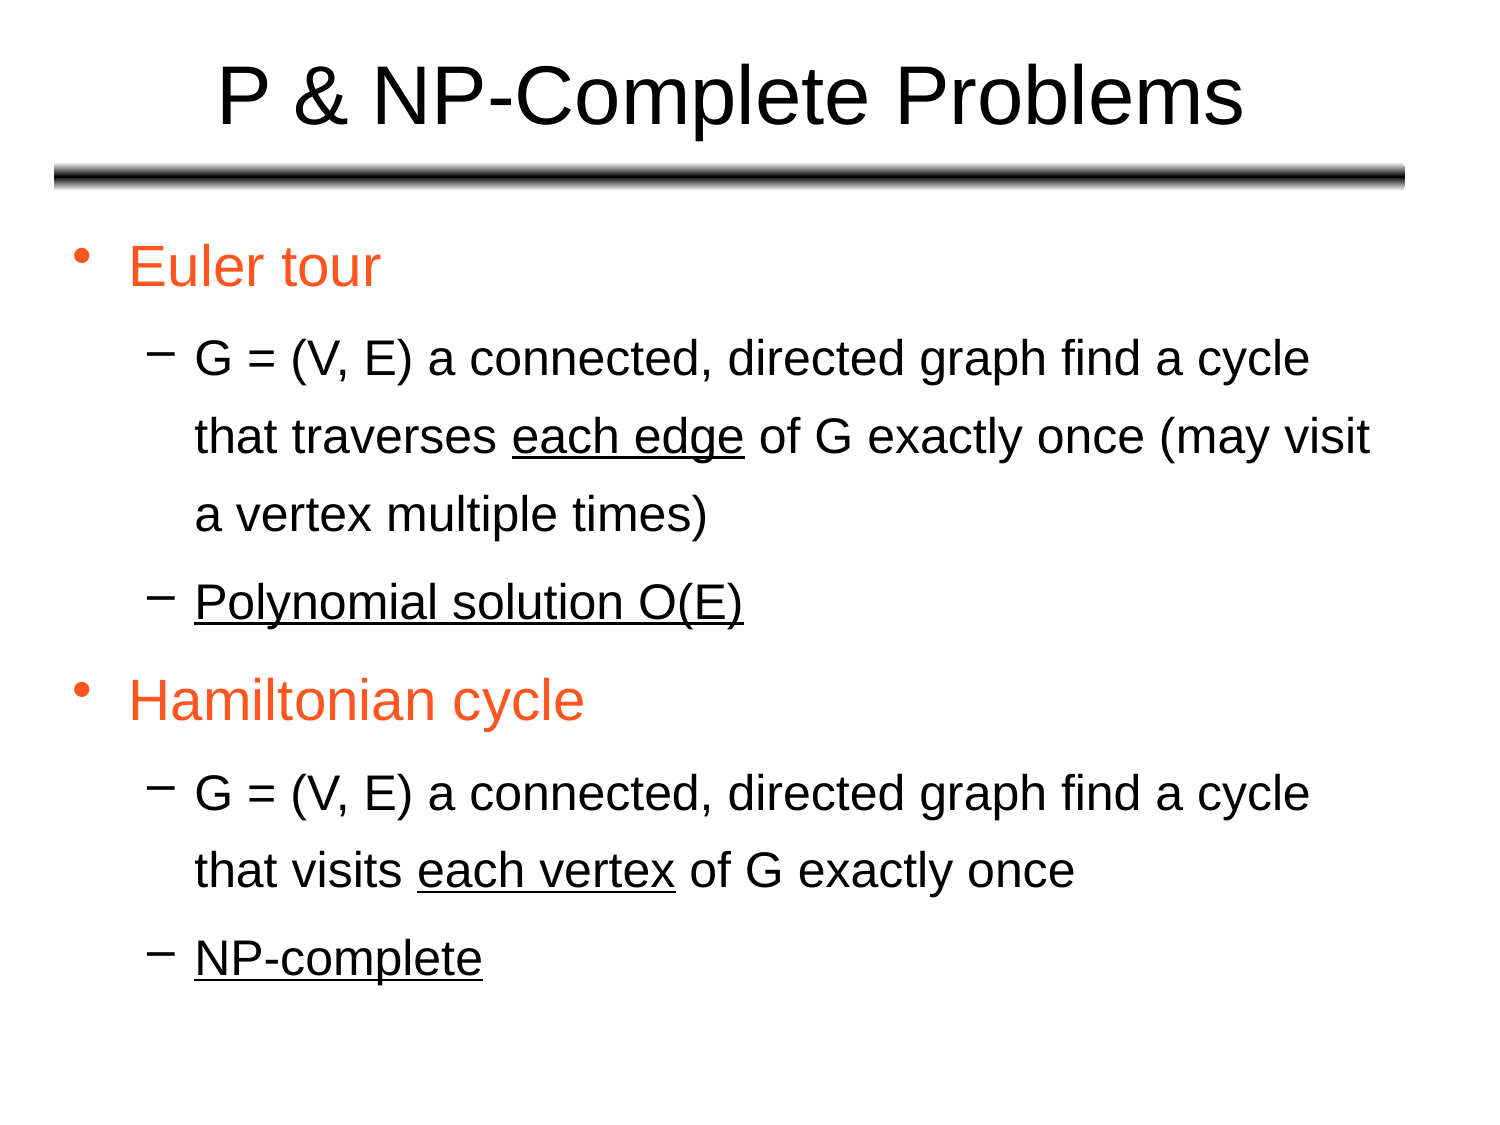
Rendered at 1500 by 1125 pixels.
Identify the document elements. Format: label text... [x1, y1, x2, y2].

title P & NP-Complete Problems [55, 16, 1406, 166]
list Euler tour G = (V, E) a connected, directed graph find a cycle that traverses each edge of G exactly once (may visit a vertex multiple times) Polynomial solution O(E) Hamiltonian cycle G = (V, E) a connected, directed graph find a cycle that visits each vertex of G exactly once NP-complete [57, 199, 1408, 1032]
